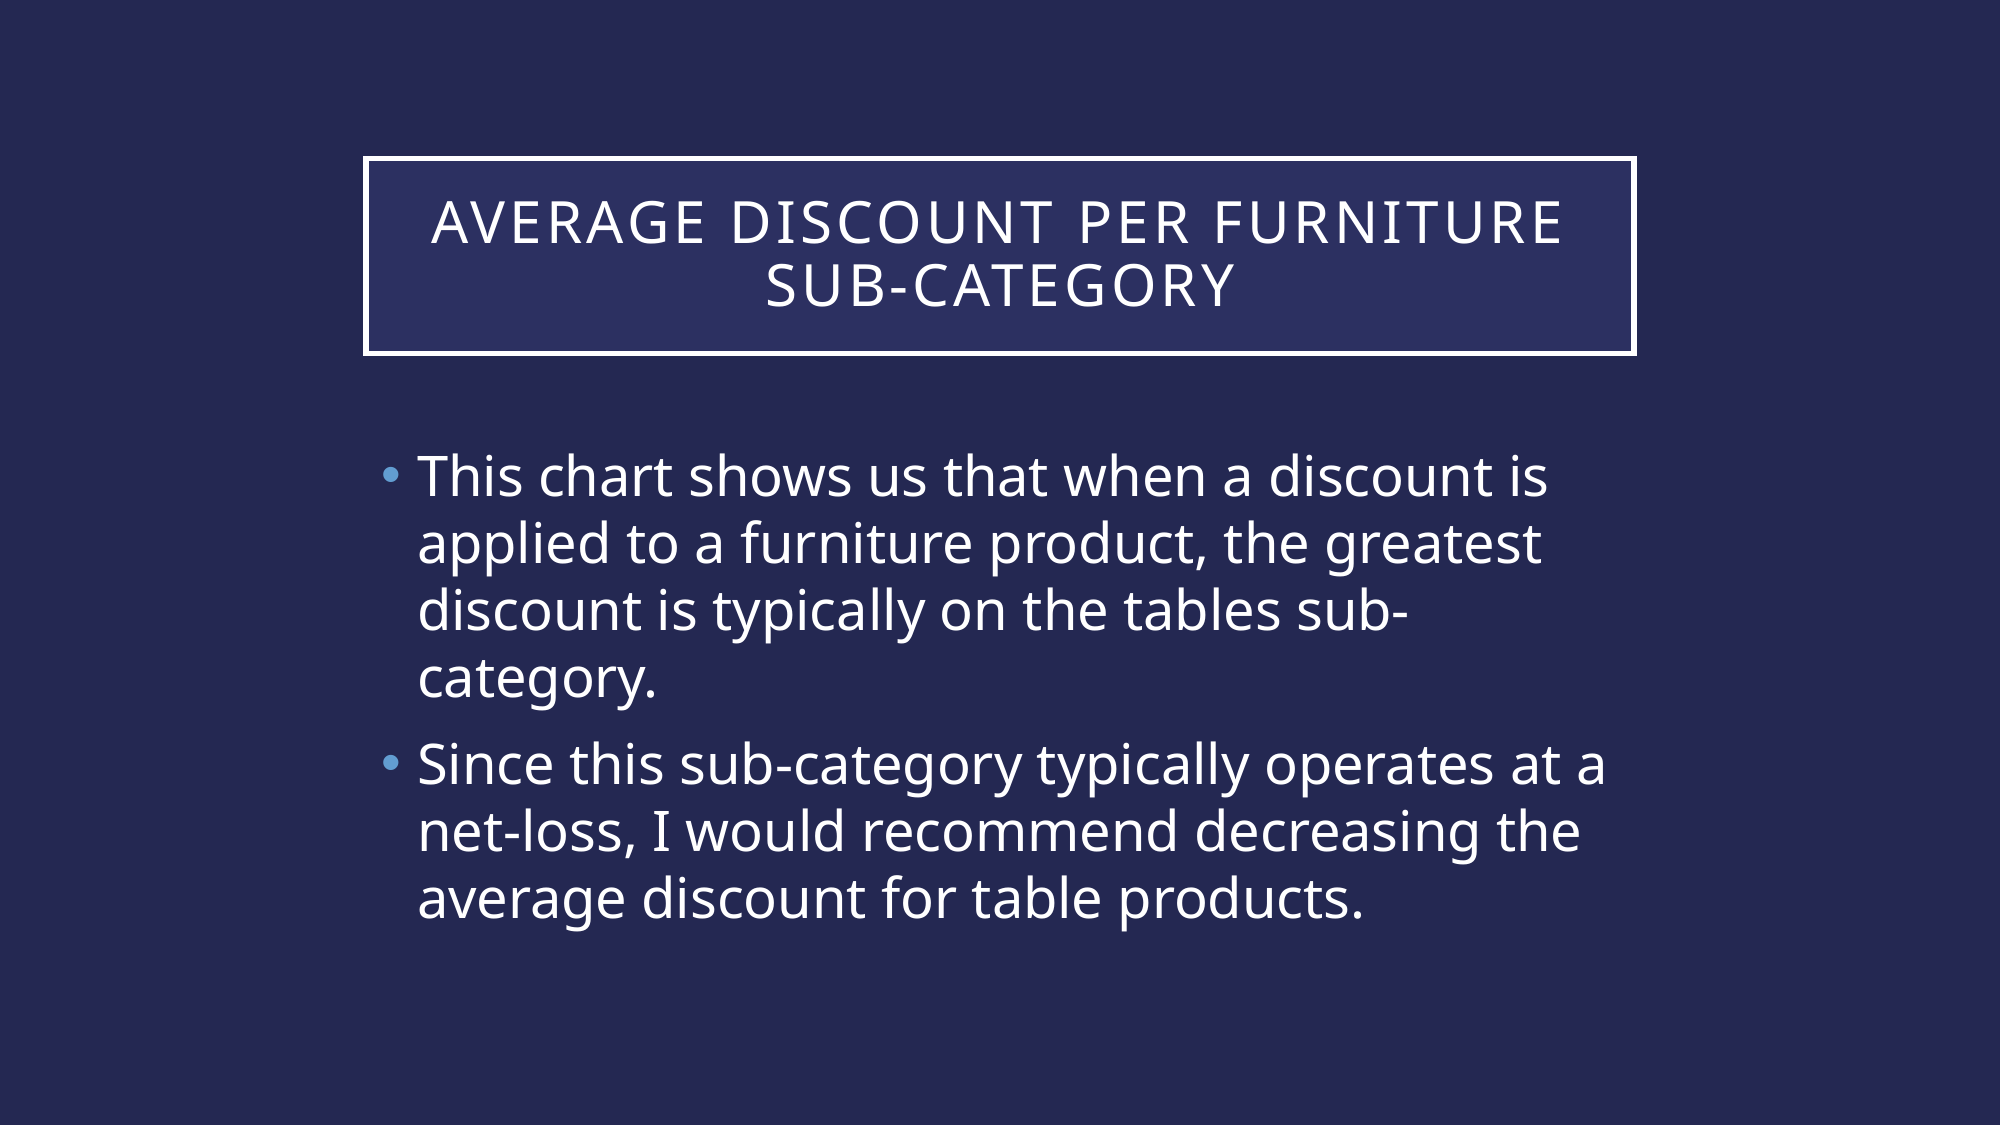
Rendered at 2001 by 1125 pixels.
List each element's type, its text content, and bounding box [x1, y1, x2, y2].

list This chart shows us that when a discount is applied to a furniture product, the greatest discount is typically on the tables sub-category. Since this sub-category typically operates at a net-loss, I would recommend decreasing the average discount for table products. [366, 432, 1634, 942]
title Average discount per furniture sub-category [363, 156, 1637, 356]
